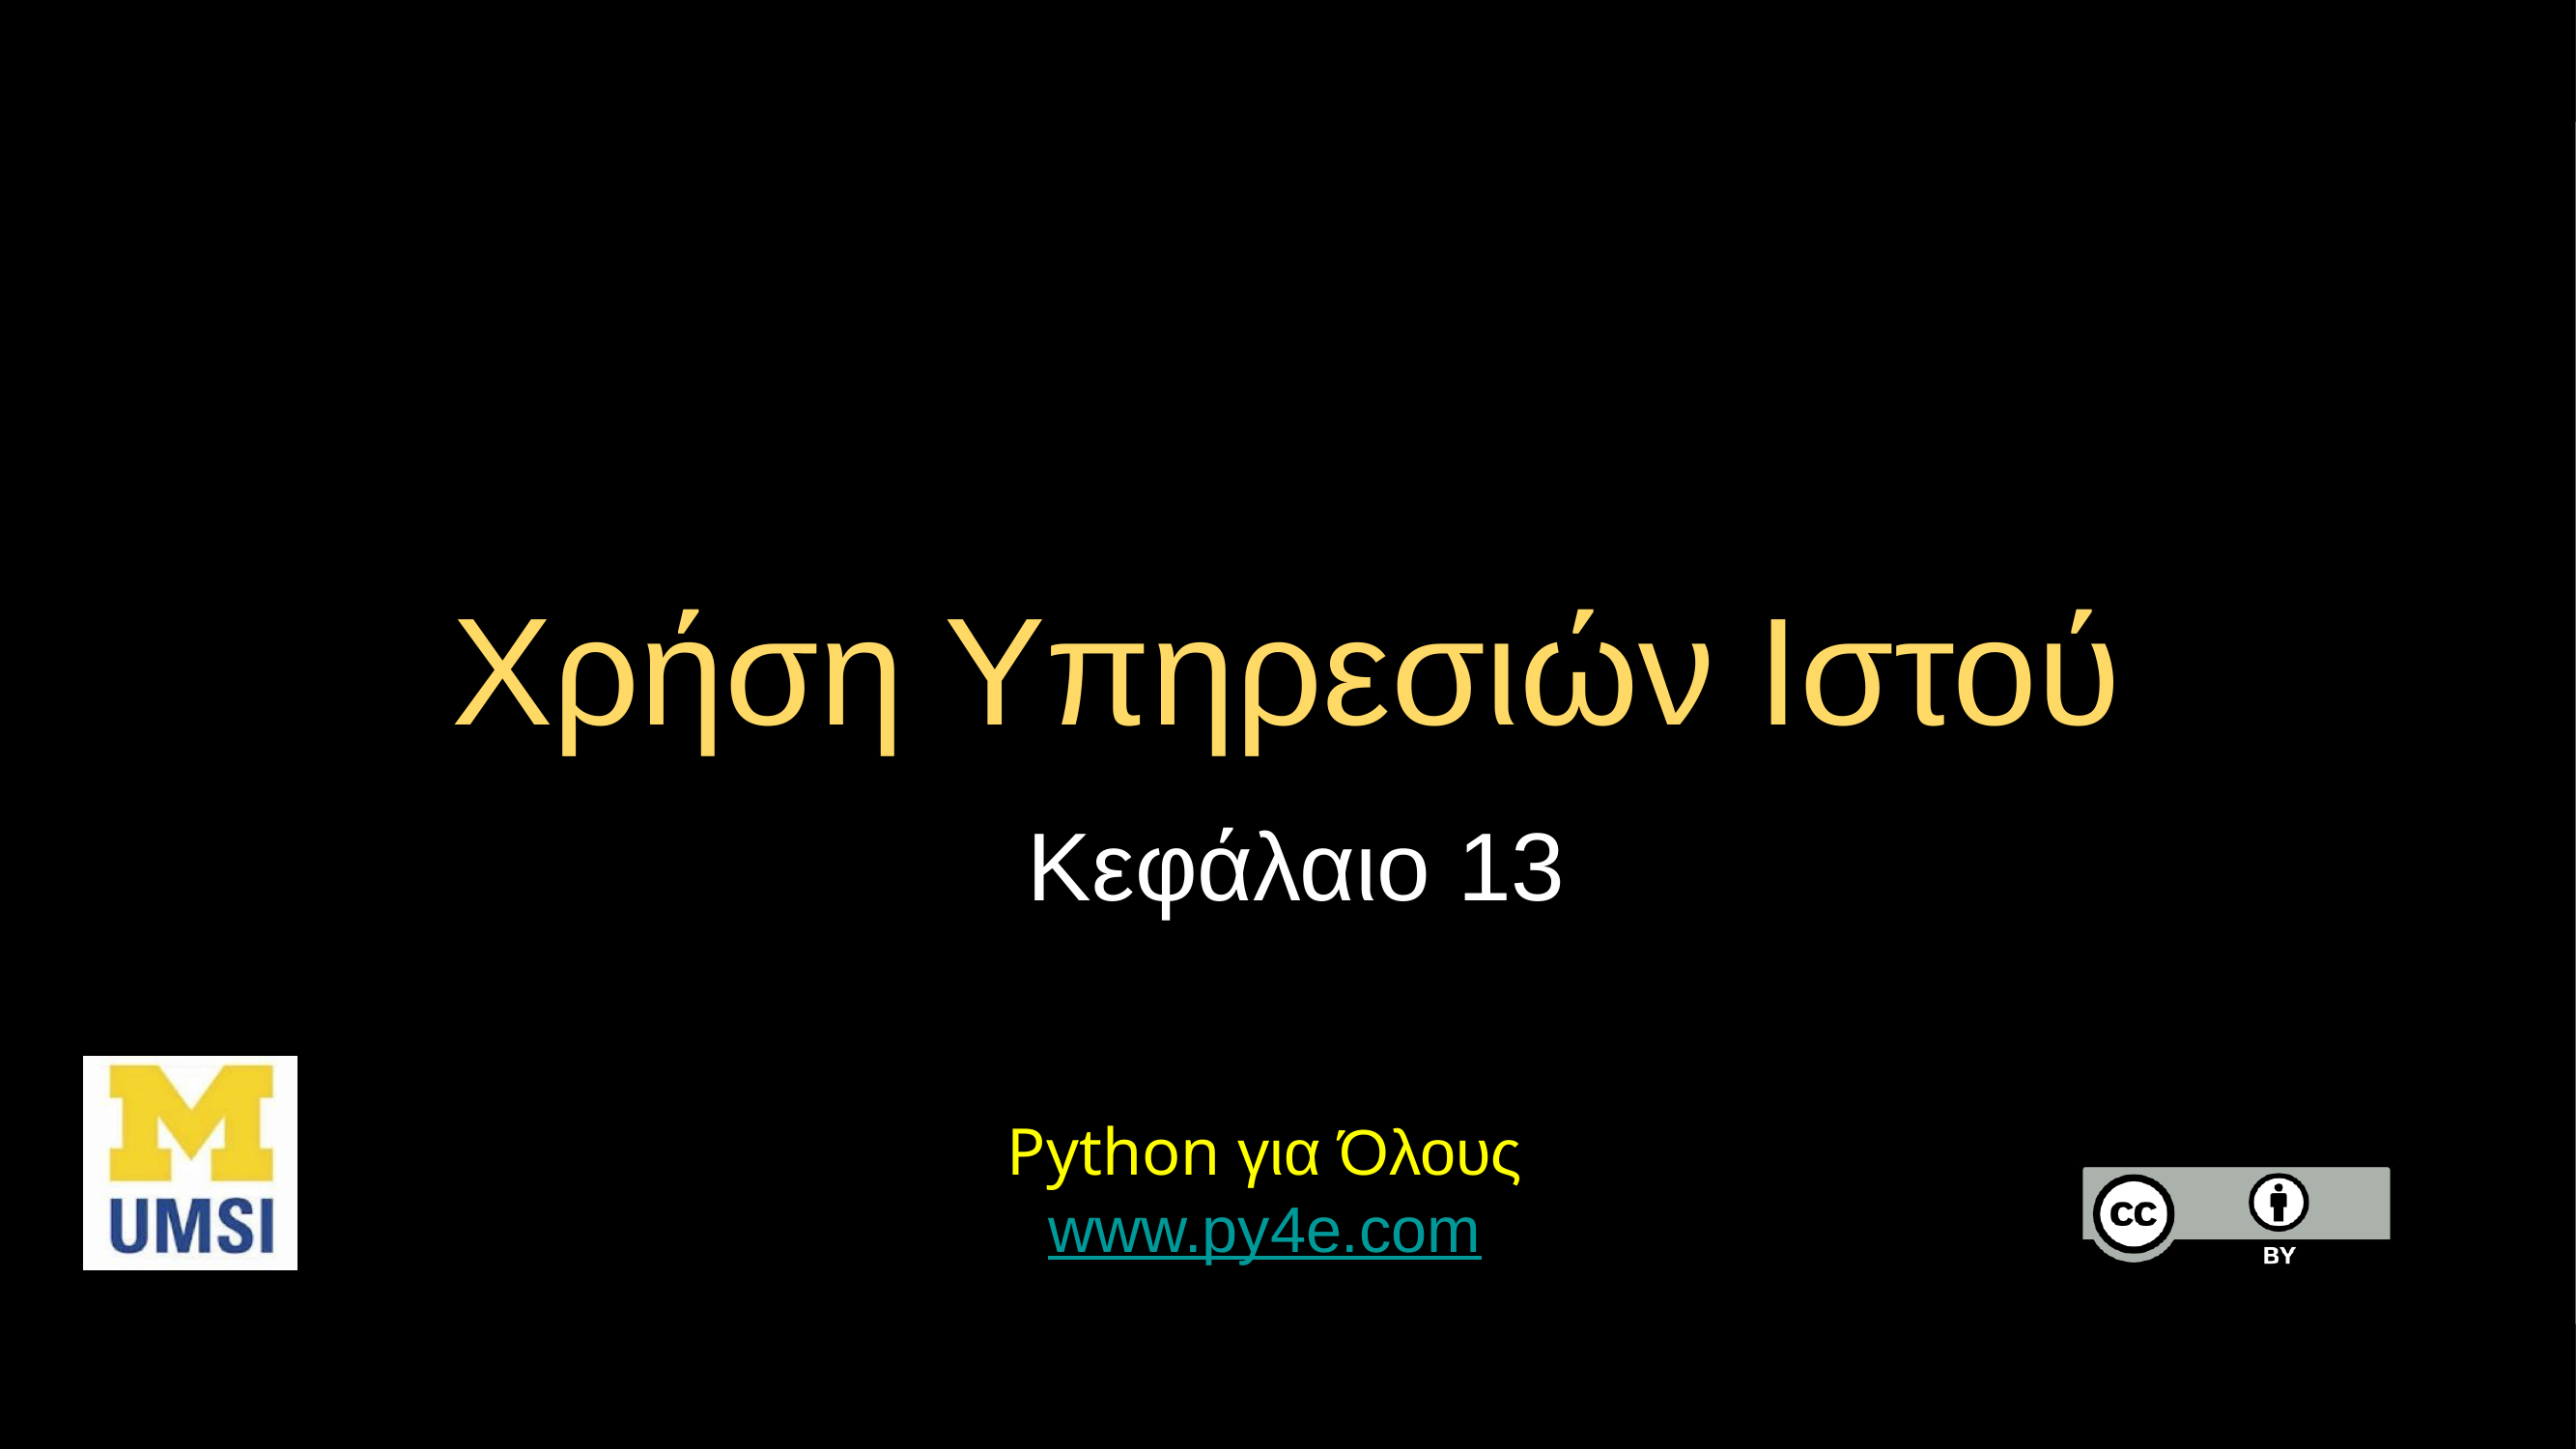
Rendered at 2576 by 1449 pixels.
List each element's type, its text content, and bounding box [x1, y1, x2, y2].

picture [83, 1056, 297, 1271]
title Χρήση Υπηρεσιών Ιστού [183, 199, 2391, 762]
picture [2080, 1163, 2392, 1270]
text_box Python για Όλους www.py4e.com [473, 1107, 2056, 1268]
list Κεφάλαιο 13 [192, 798, 2400, 1046]
